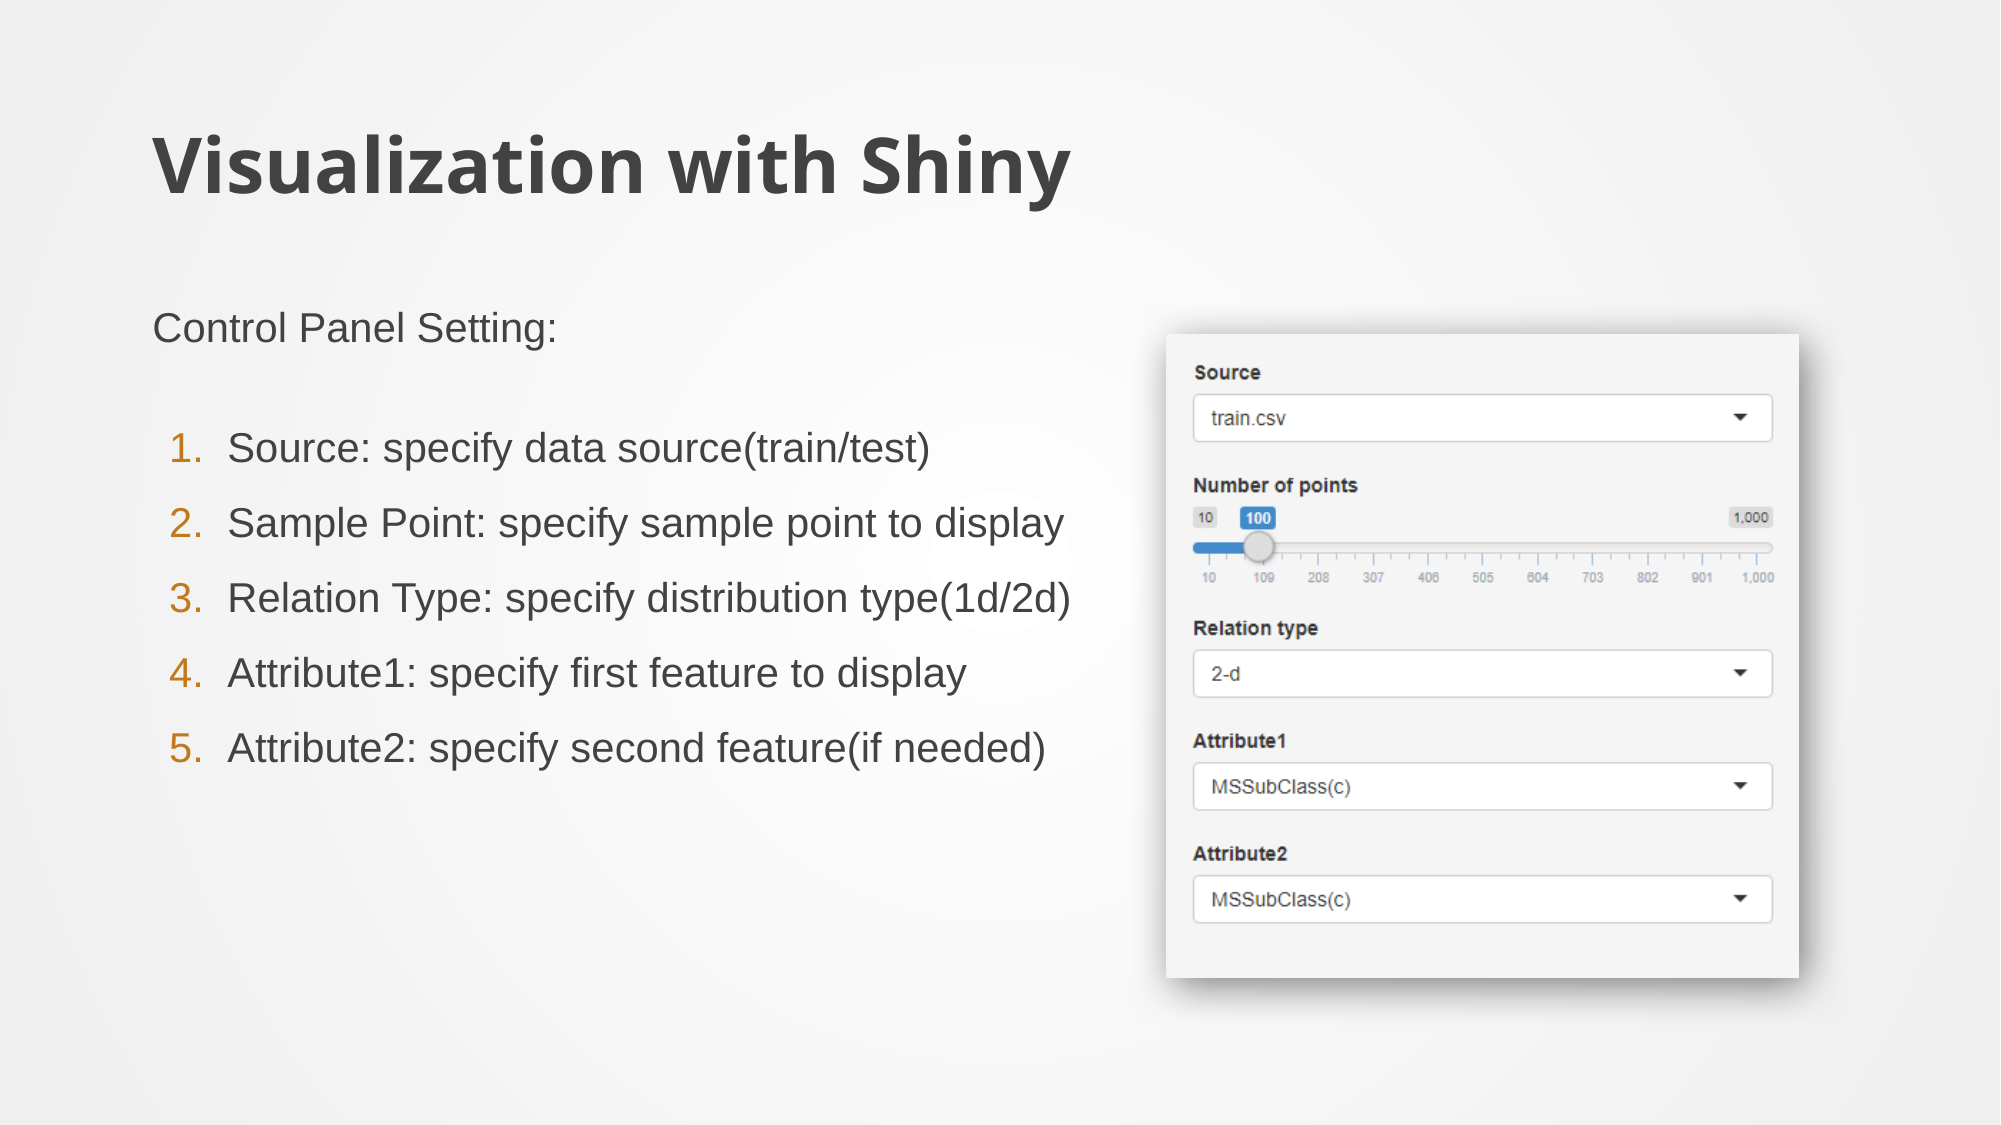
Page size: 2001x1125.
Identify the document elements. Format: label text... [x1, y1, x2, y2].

picture [1166, 334, 1799, 979]
list Control Panel Setting: Source: specify data source(train/test) Sample Point: specify sample point to display Relation Type: specify distribution type(1d/2d) Attribute1: specify first feature to display Attribute2: specify second feature(if needed) [137, 299, 1863, 1014]
title Visualization with Shiny [137, 59, 1863, 278]
